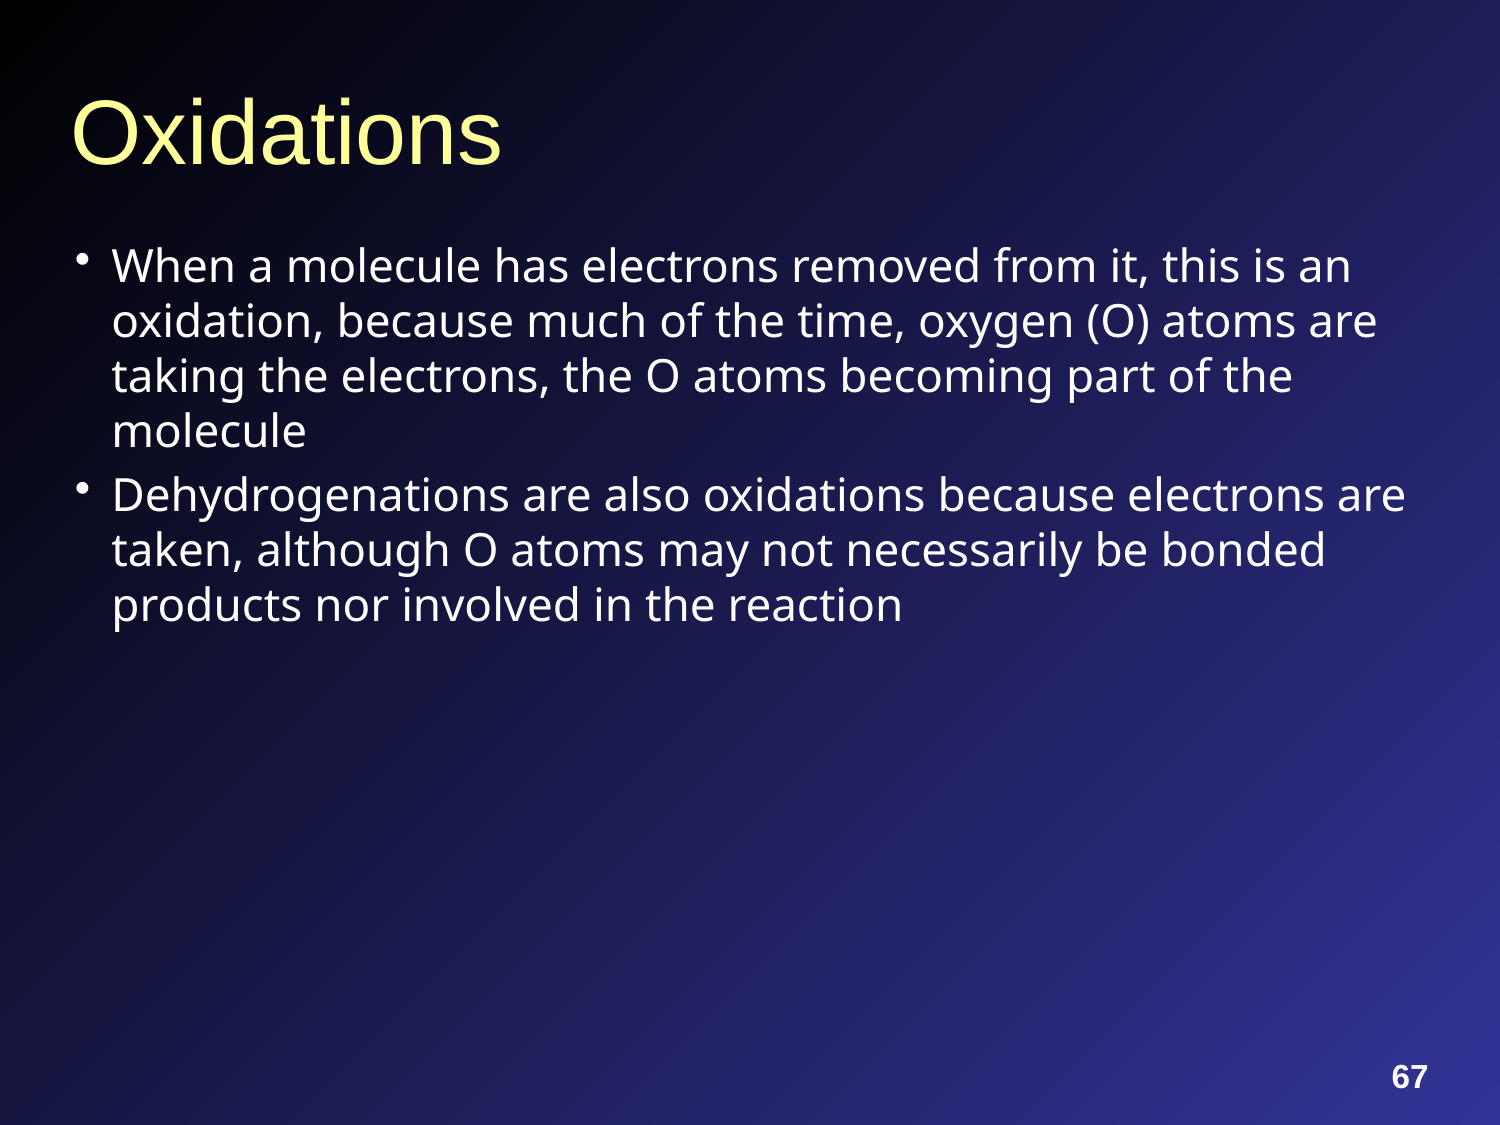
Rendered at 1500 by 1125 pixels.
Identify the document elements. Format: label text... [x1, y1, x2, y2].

list When a molecule has electrons removed from it, this is an oxidation, because much of the time, oxygen (O) atoms are taking the electrons, the O atoms becoming part of the molecule Dehydrogenations are also oxidations because electrons are taken, although O atoms may not necessarily be bonded products nor involved in the reaction [59, 228, 1437, 1057]
slide_number 67 [1093, 1044, 1444, 1105]
title Oxidations [55, 65, 1435, 192]
